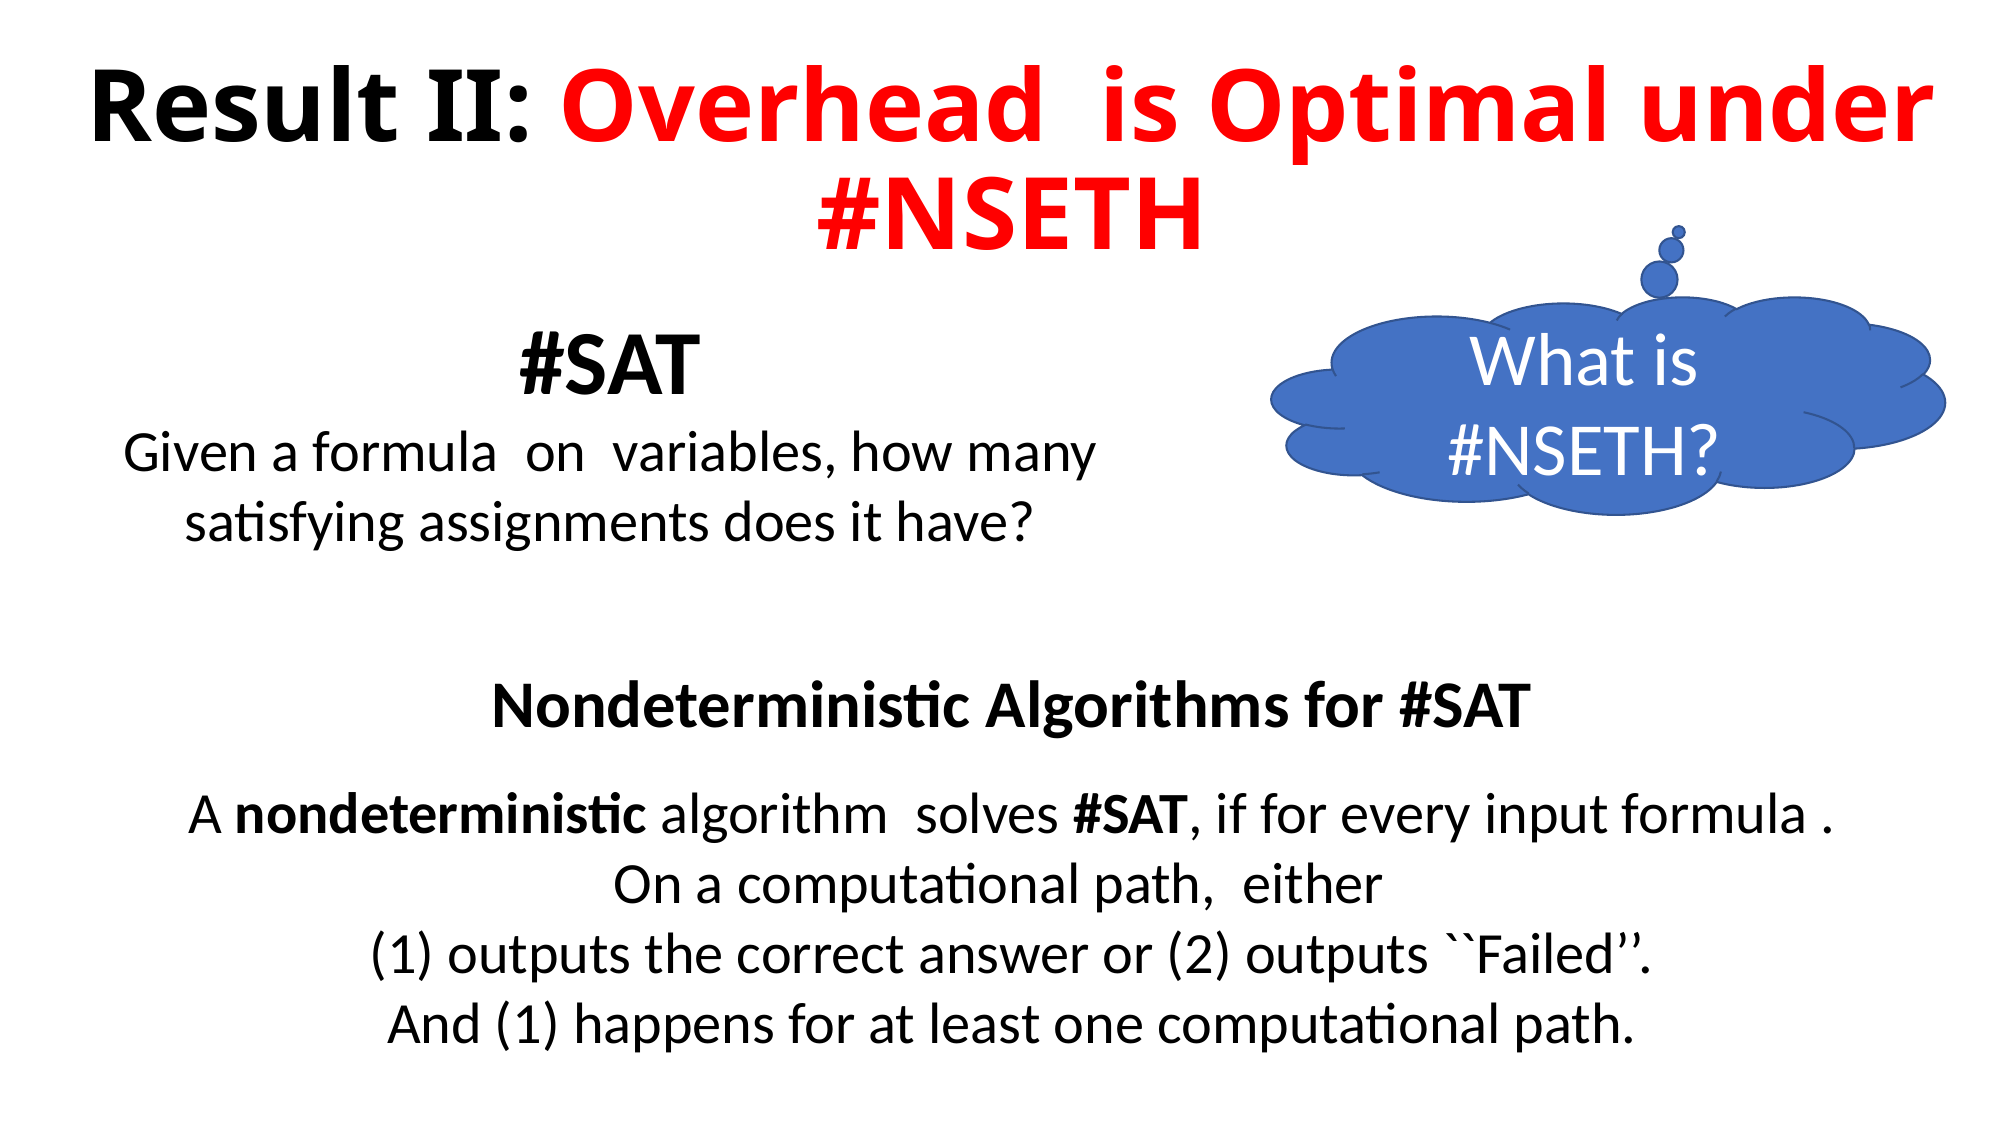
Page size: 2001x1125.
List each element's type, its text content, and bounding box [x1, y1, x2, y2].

text_box What is #NSETH? [1270, 225, 1947, 516]
